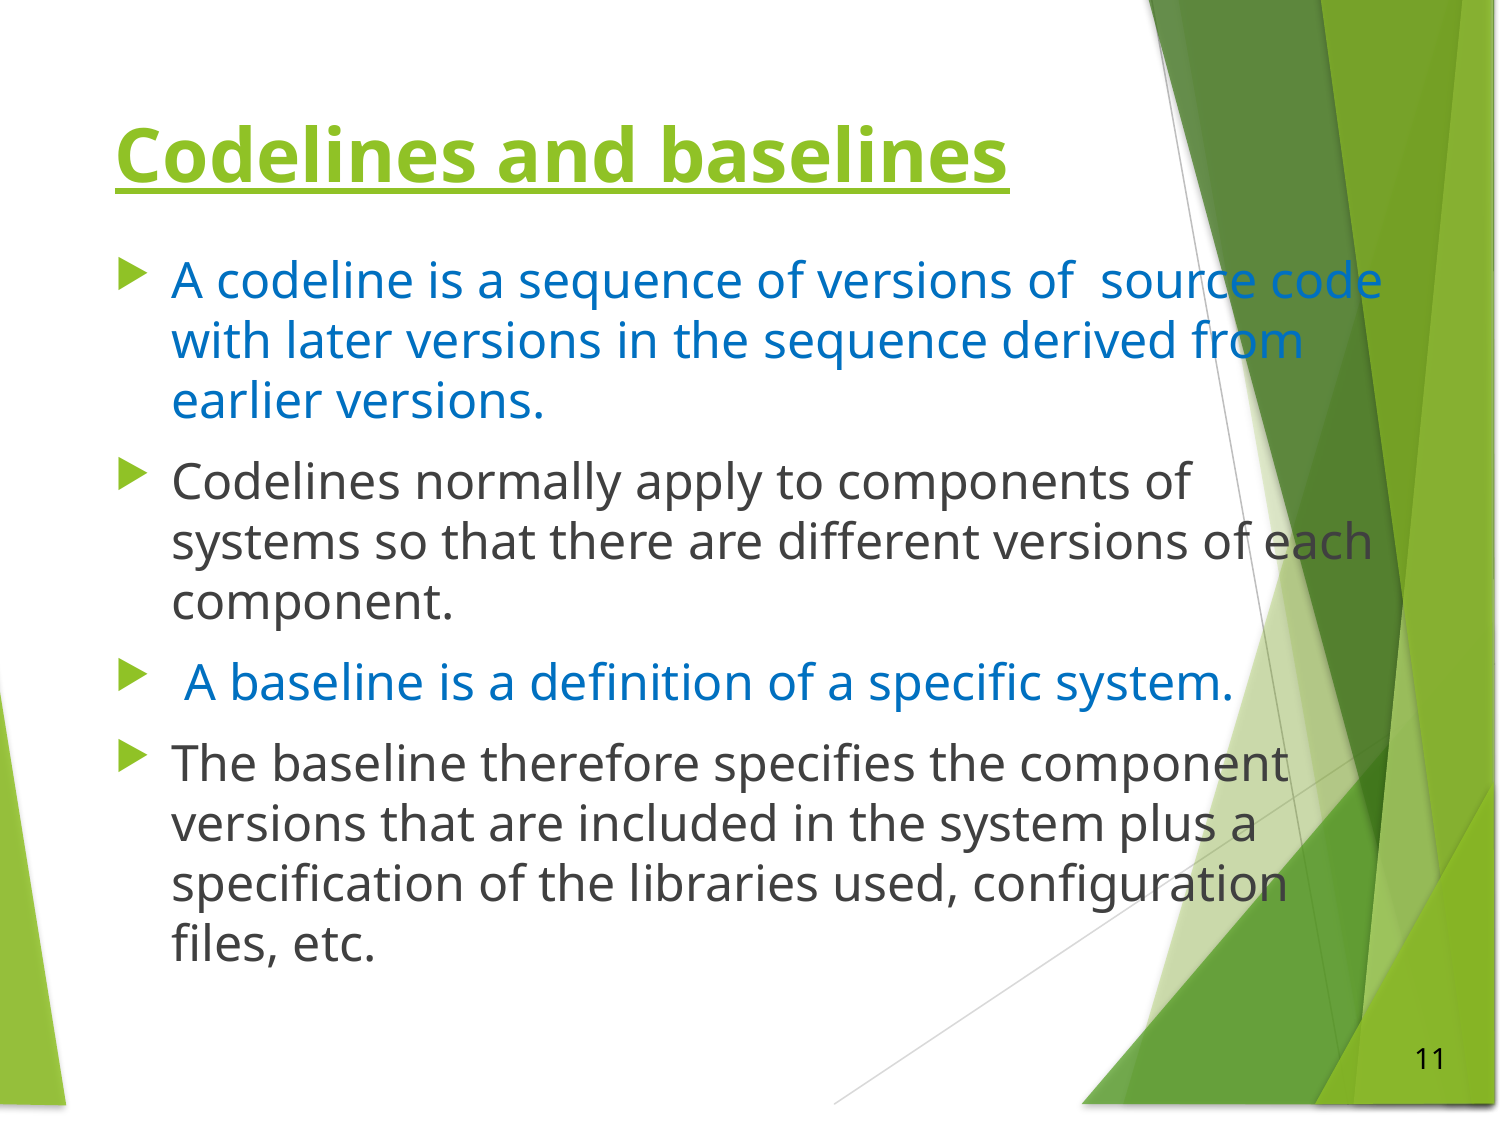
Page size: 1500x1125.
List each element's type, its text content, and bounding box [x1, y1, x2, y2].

list A codeline is a sequence of versions of source code with later versions in the sequence derived from earlier versions. Codelines normally apply to components of systems so that there are different versions of each component. A baseline is a definition of a specific system. The baseline therefore specifies the component versions that are included in the system plus a specification of the libraries used, configuration files, etc. [99, 241, 1400, 991]
title Codelines and baselines [99, 99, 1361, 241]
slide_number 11 [1378, 1030, 1463, 1091]
